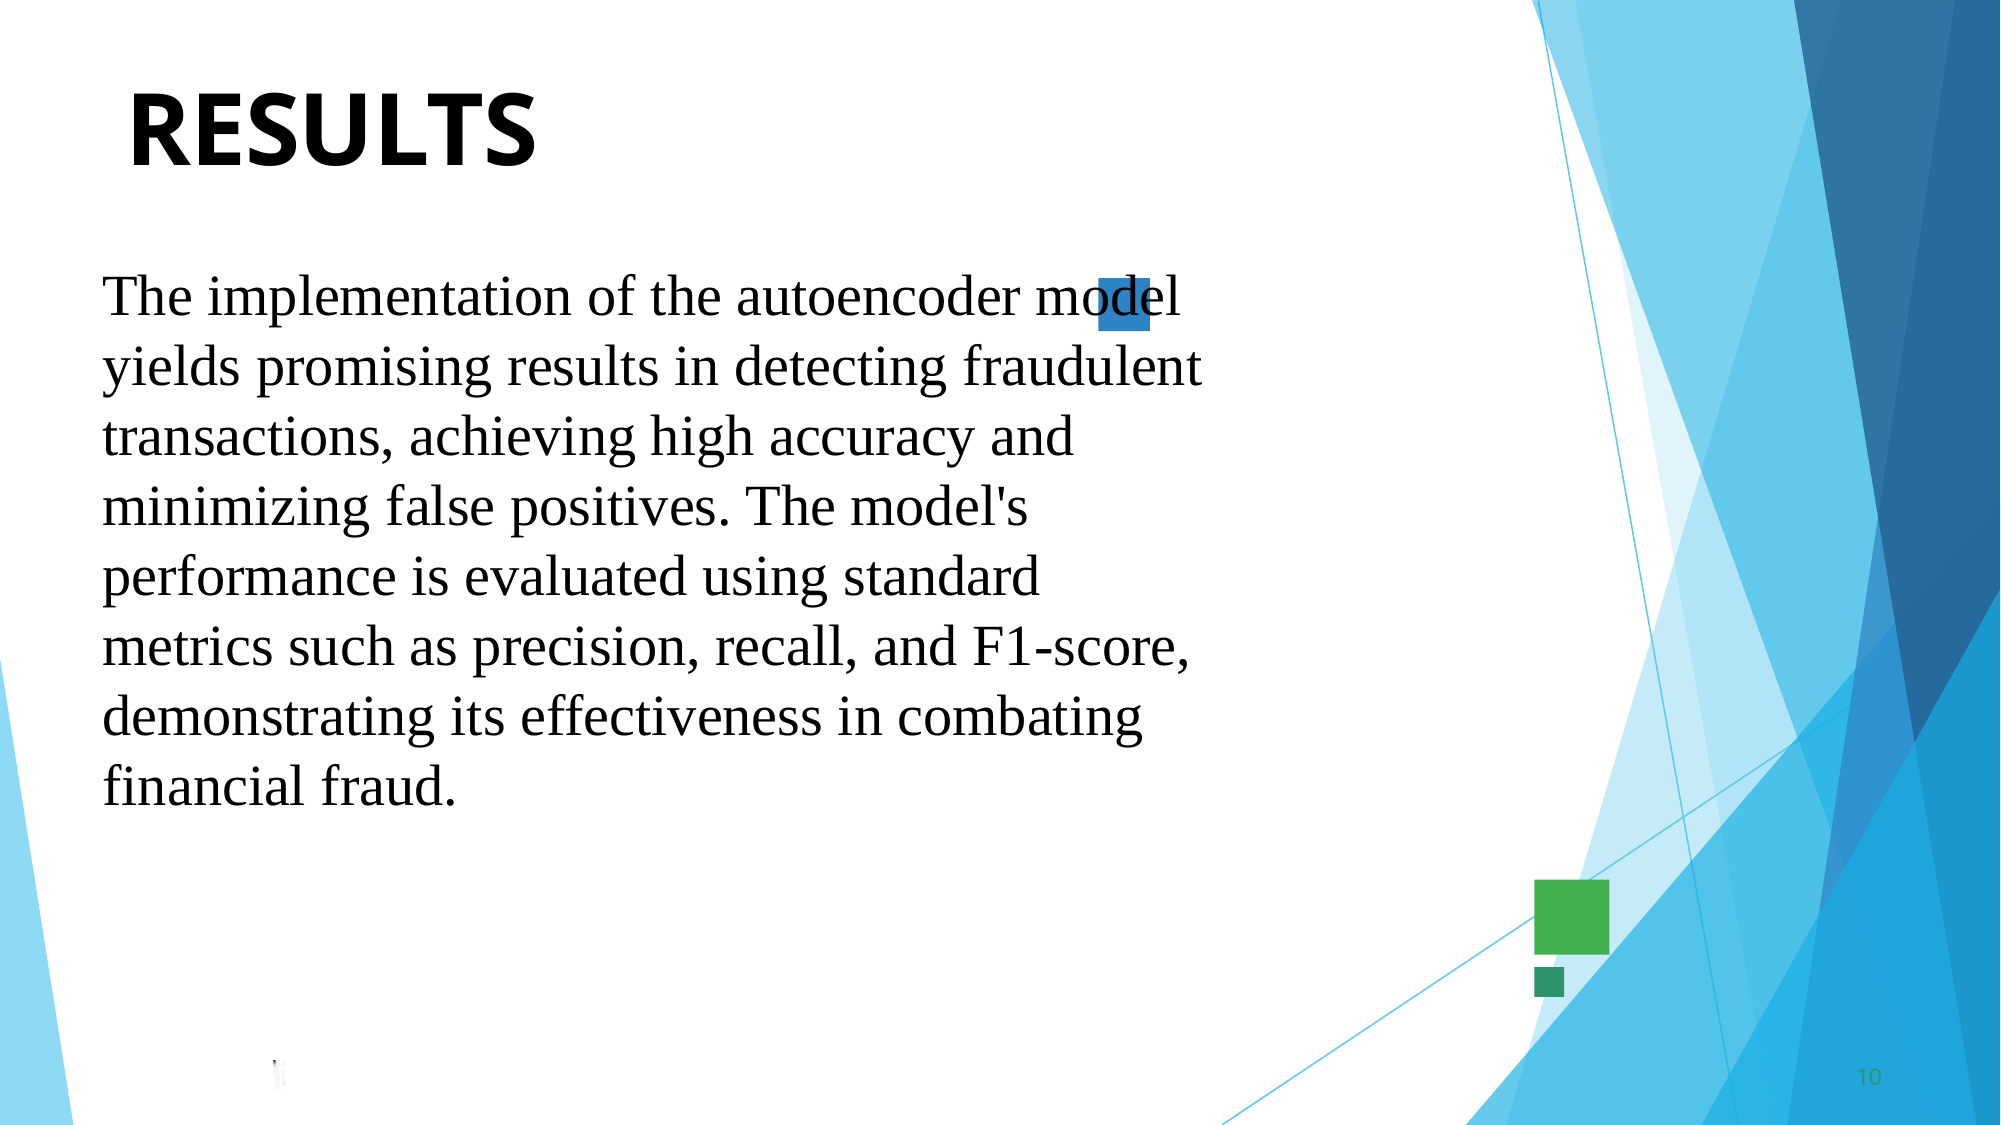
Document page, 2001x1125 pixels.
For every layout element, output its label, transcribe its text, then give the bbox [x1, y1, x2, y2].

title RESULTS [91, 63, 1694, 254]
slide_number 10 [1849, 1061, 1890, 1125]
text_box The implementation of the autoencoder model yields promising results in detecting fraudulent transactions, achieving high accuracy and minimizing false positives. The model's performance is evaluated using standard metrics such as precision, recall, and F1-score, demonstrating its effectiveness in combating financial fraud. [87, 249, 1225, 915]
text_box [1534, 967, 1565, 997]
picture [273, 1060, 287, 1091]
text_box [1534, 879, 1610, 955]
